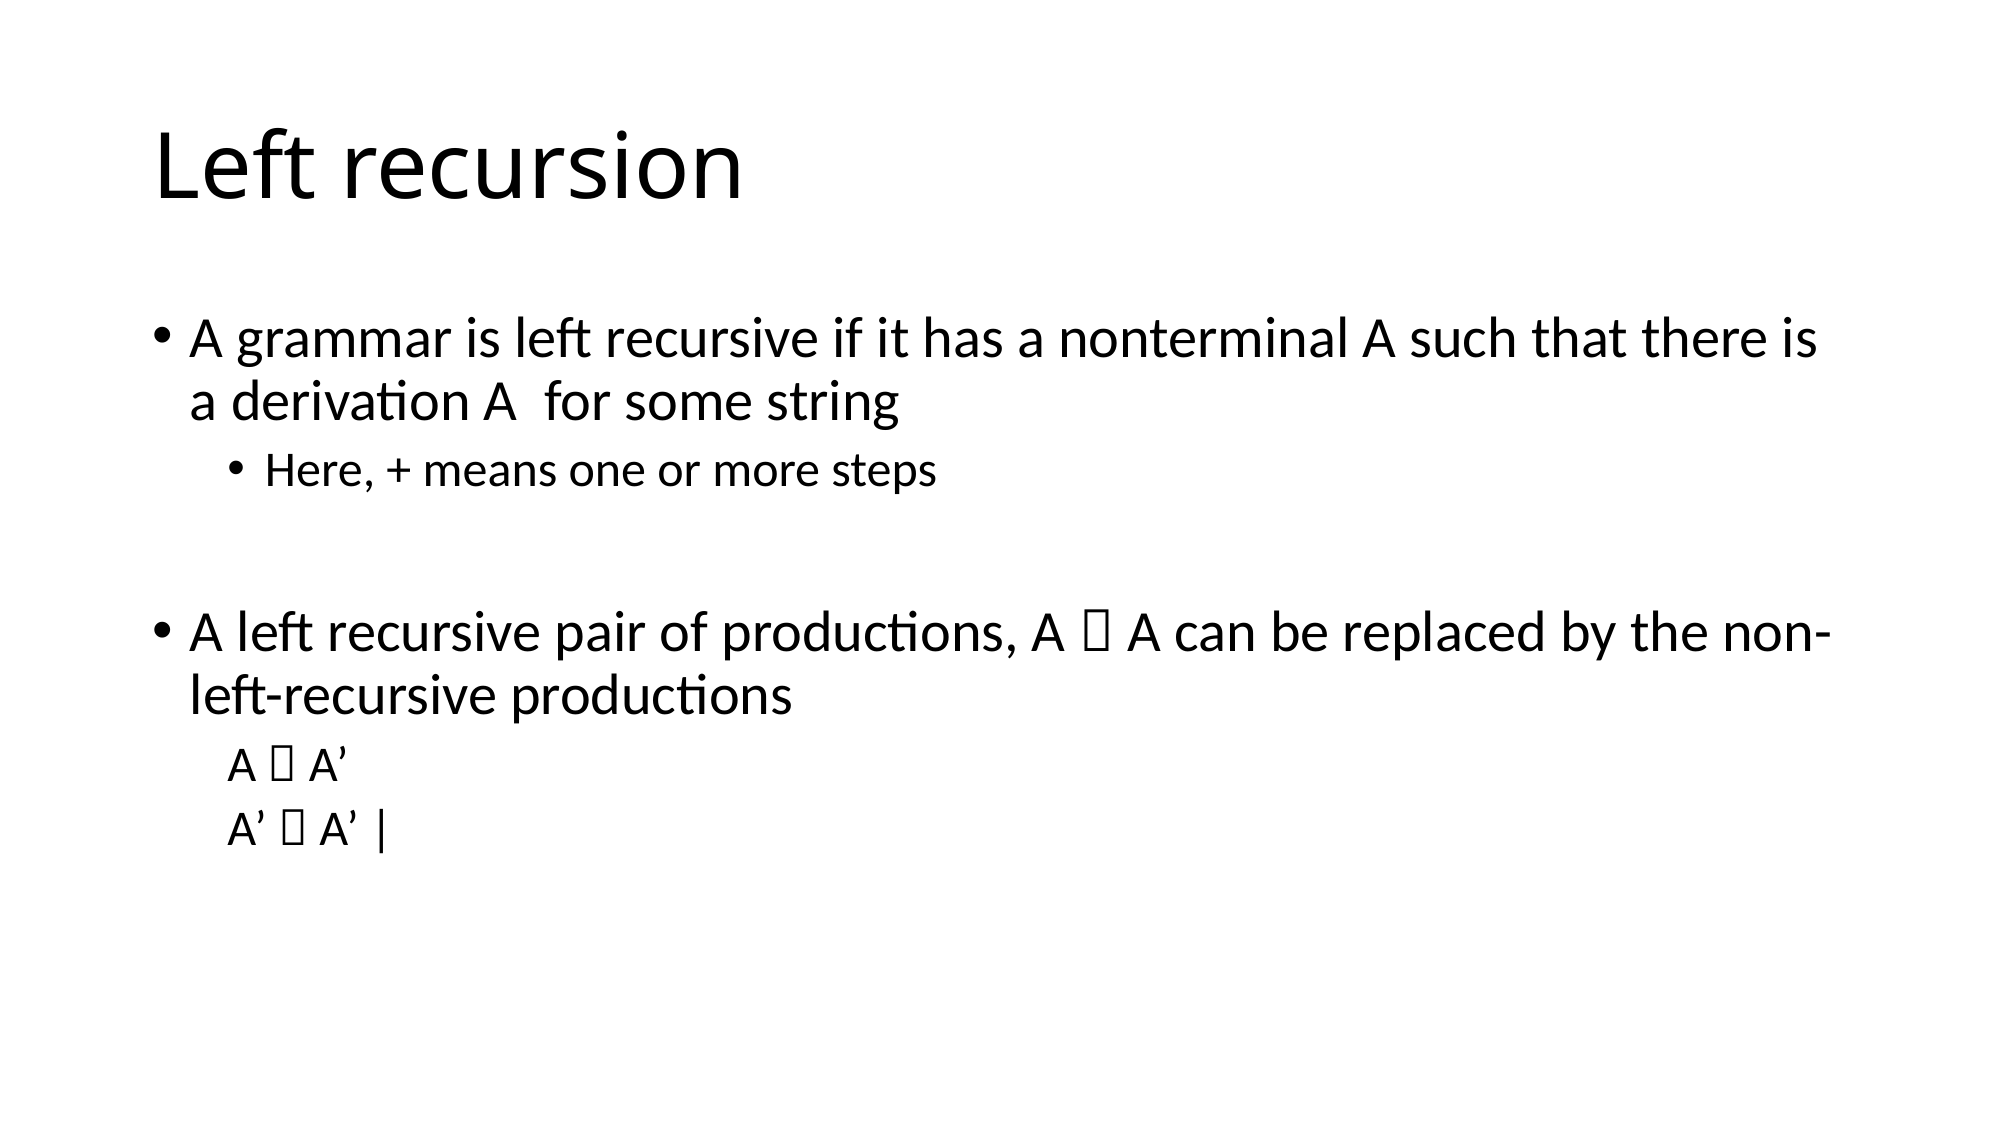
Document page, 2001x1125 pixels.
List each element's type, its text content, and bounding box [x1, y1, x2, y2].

title Left recursion [137, 59, 1863, 278]
